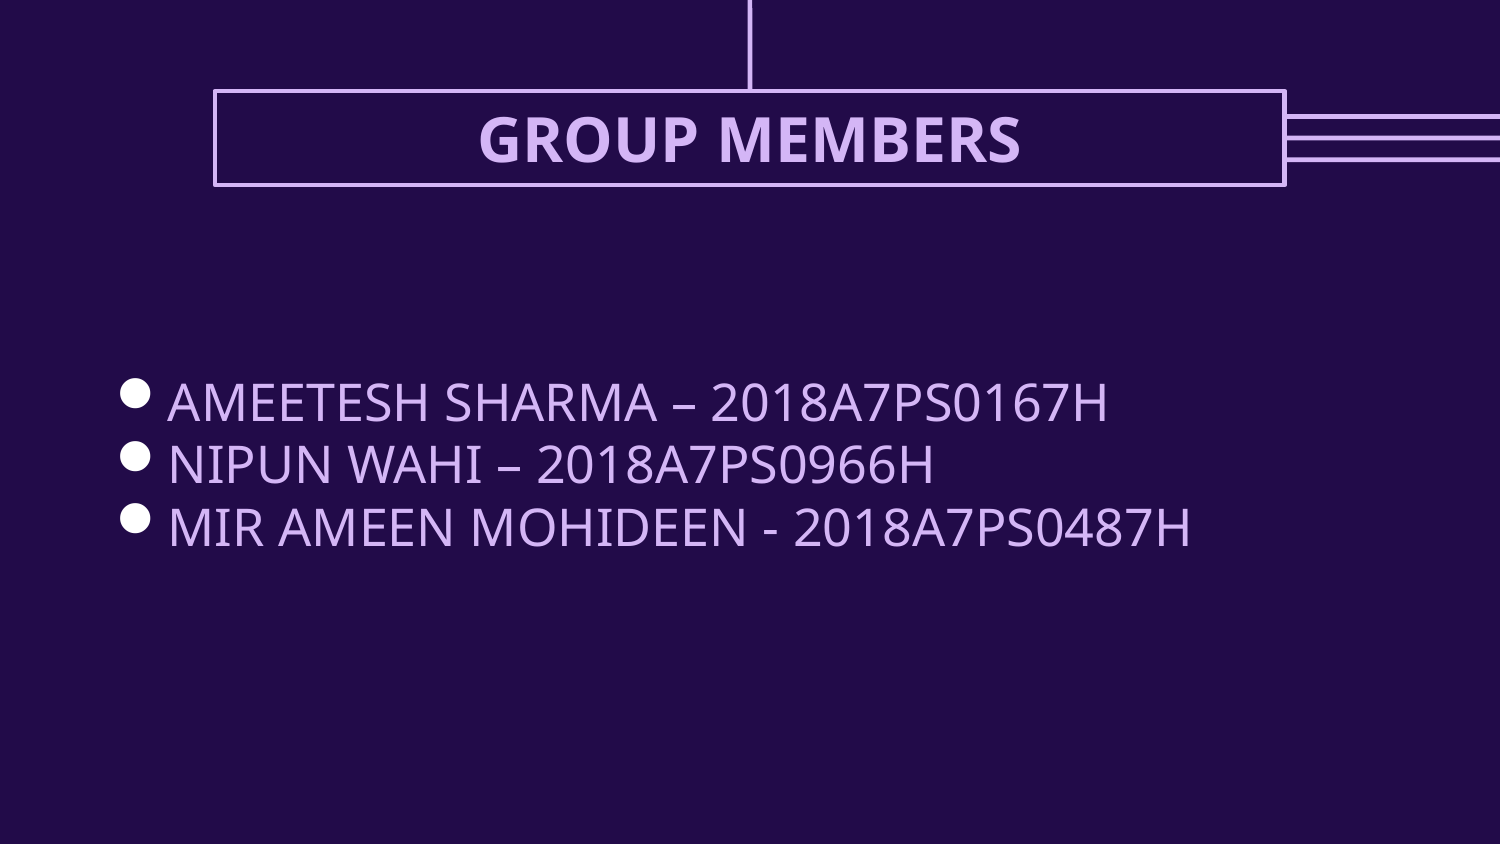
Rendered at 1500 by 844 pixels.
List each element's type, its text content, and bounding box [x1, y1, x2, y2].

text_box AMEETESH SHARMA – 2018A7PS0167H NIPUN WAHI – 2018A7PS0966H MIR AMEEN MOHIDEEN - 2018A7PS0487H [101, 354, 1400, 581]
text_box GROUP MEMBERS [214, 91, 1285, 185]
